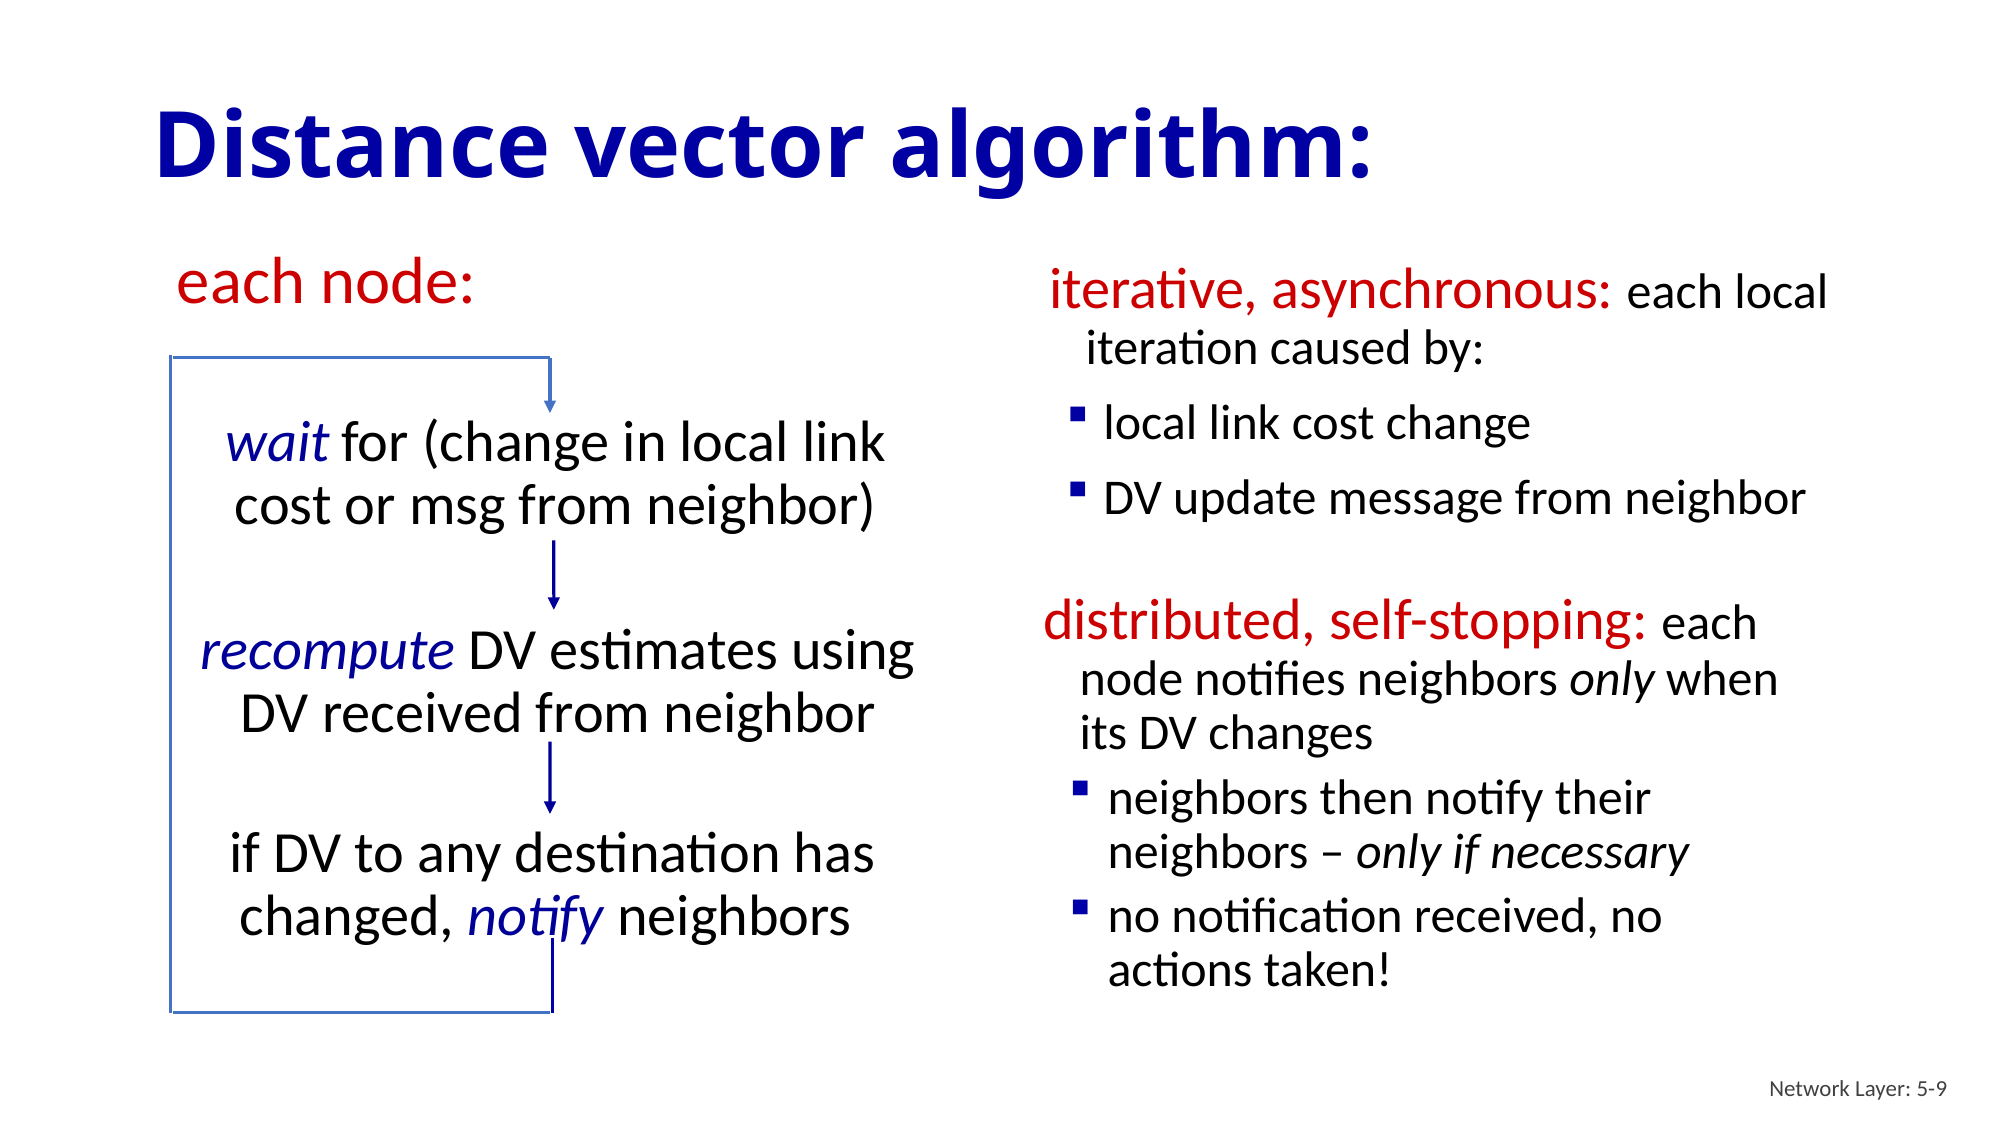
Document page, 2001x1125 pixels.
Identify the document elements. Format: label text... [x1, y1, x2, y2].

slide_number Network Layer: 5-9 [1512, 1056, 1963, 1117]
text_box iterative, asynchronous: each local iteration caused by: local link cost change DV update message from neighbor [1012, 251, 1899, 576]
text_box wait for (change in local link cost or msg from neighbor) [176, 343, 935, 720]
title Distance vector algorithm: [137, 74, 1863, 221]
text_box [179, 540, 938, 796]
text_box each node: [162, 229, 492, 324]
text_box distributed, self-stopping: each node notifies neighbors only when its DV changes neighbors then notify their neighbors – only if necessary no notification received, no actions taken! [1006, 582, 1817, 1061]
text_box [172, 741, 932, 953]
